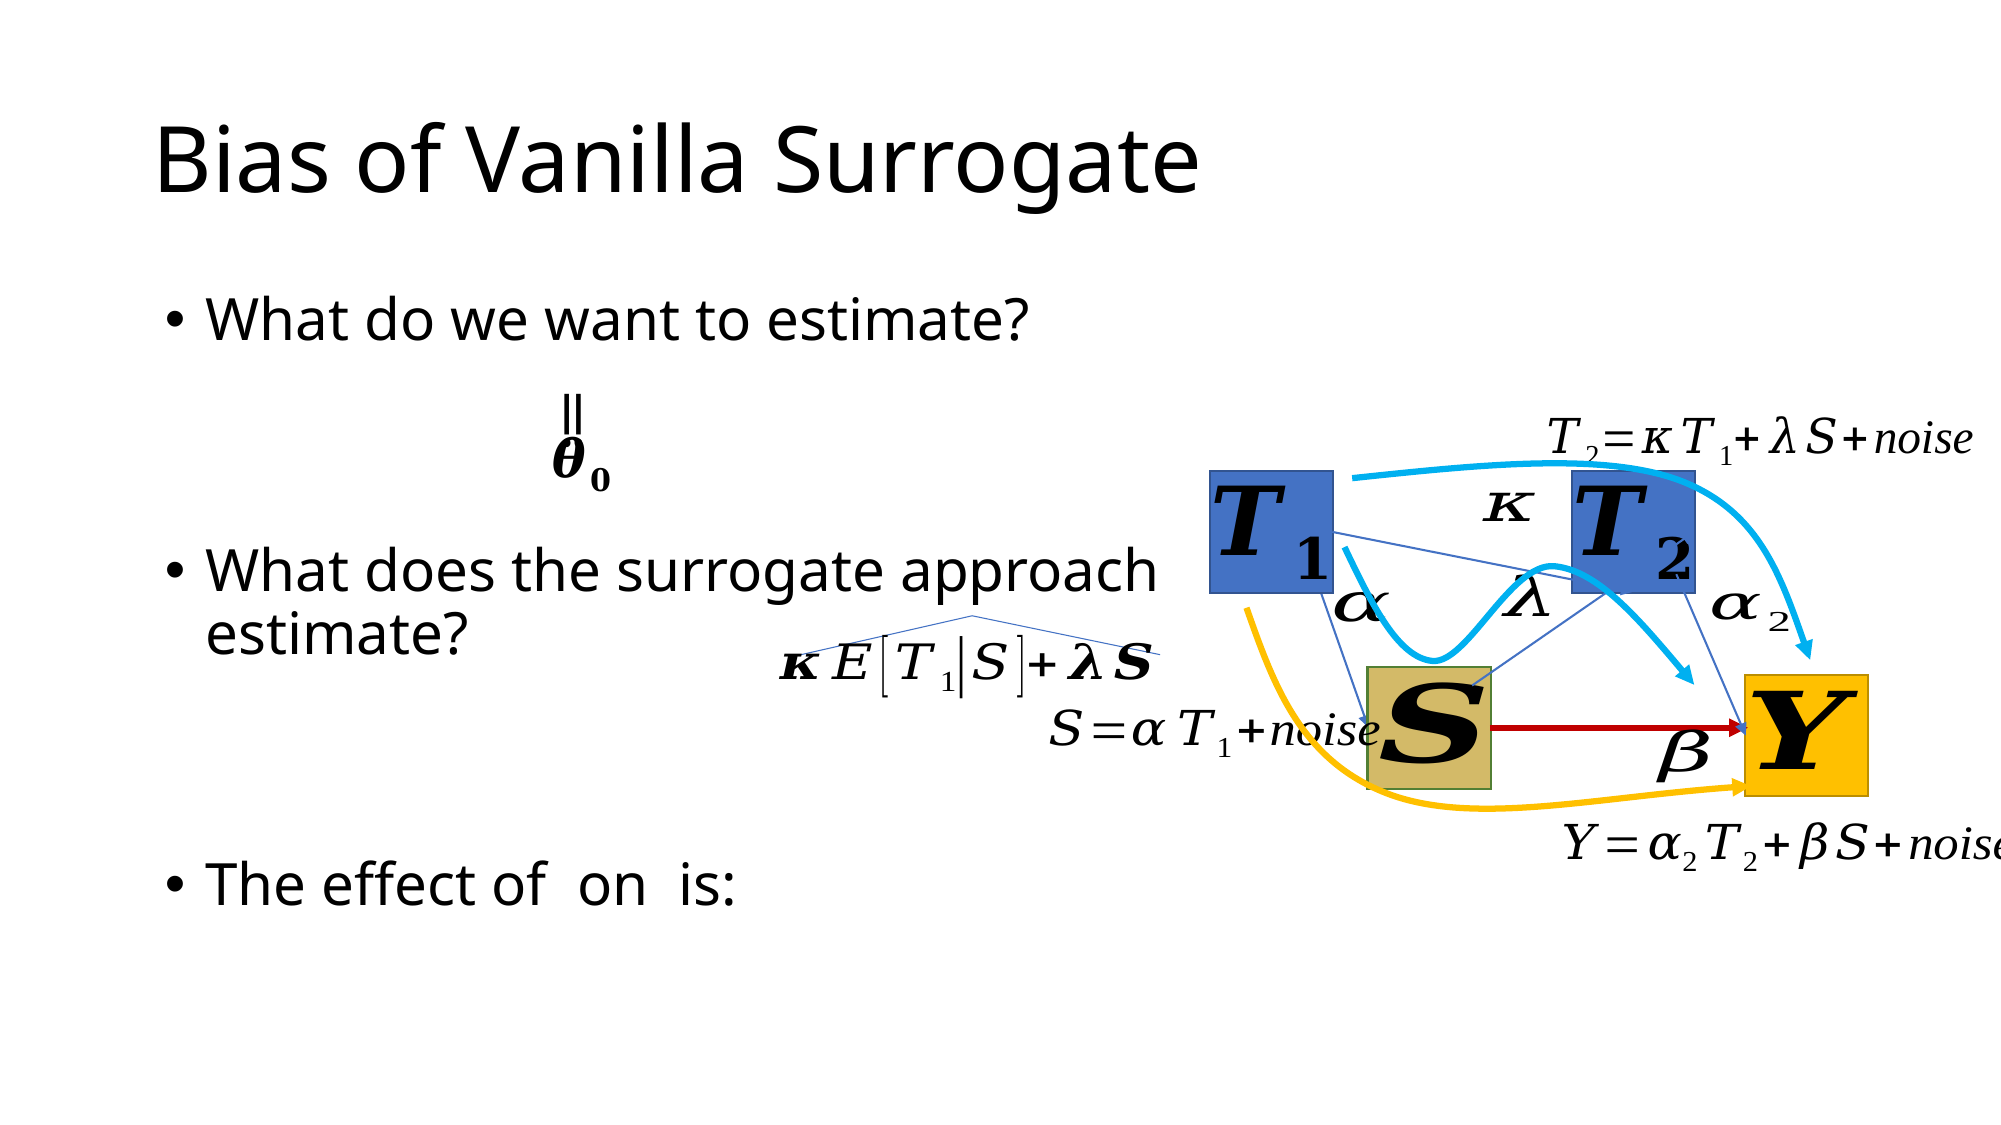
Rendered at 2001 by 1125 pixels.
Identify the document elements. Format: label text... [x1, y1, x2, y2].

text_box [800, 615, 972, 655]
text_box [1343, 546, 1472, 662]
title Bias of Vanilla Surrogate [137, 53, 1863, 272]
text_box [1352, 462, 1812, 660]
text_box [1472, 574, 1591, 686]
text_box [972, 615, 1161, 655]
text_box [1314, 574, 1387, 686]
text_box [1527, 565, 1583, 574]
text_box [1591, 578, 1676, 678]
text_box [1676, 574, 1764, 694]
text_box [1245, 607, 1752, 810]
